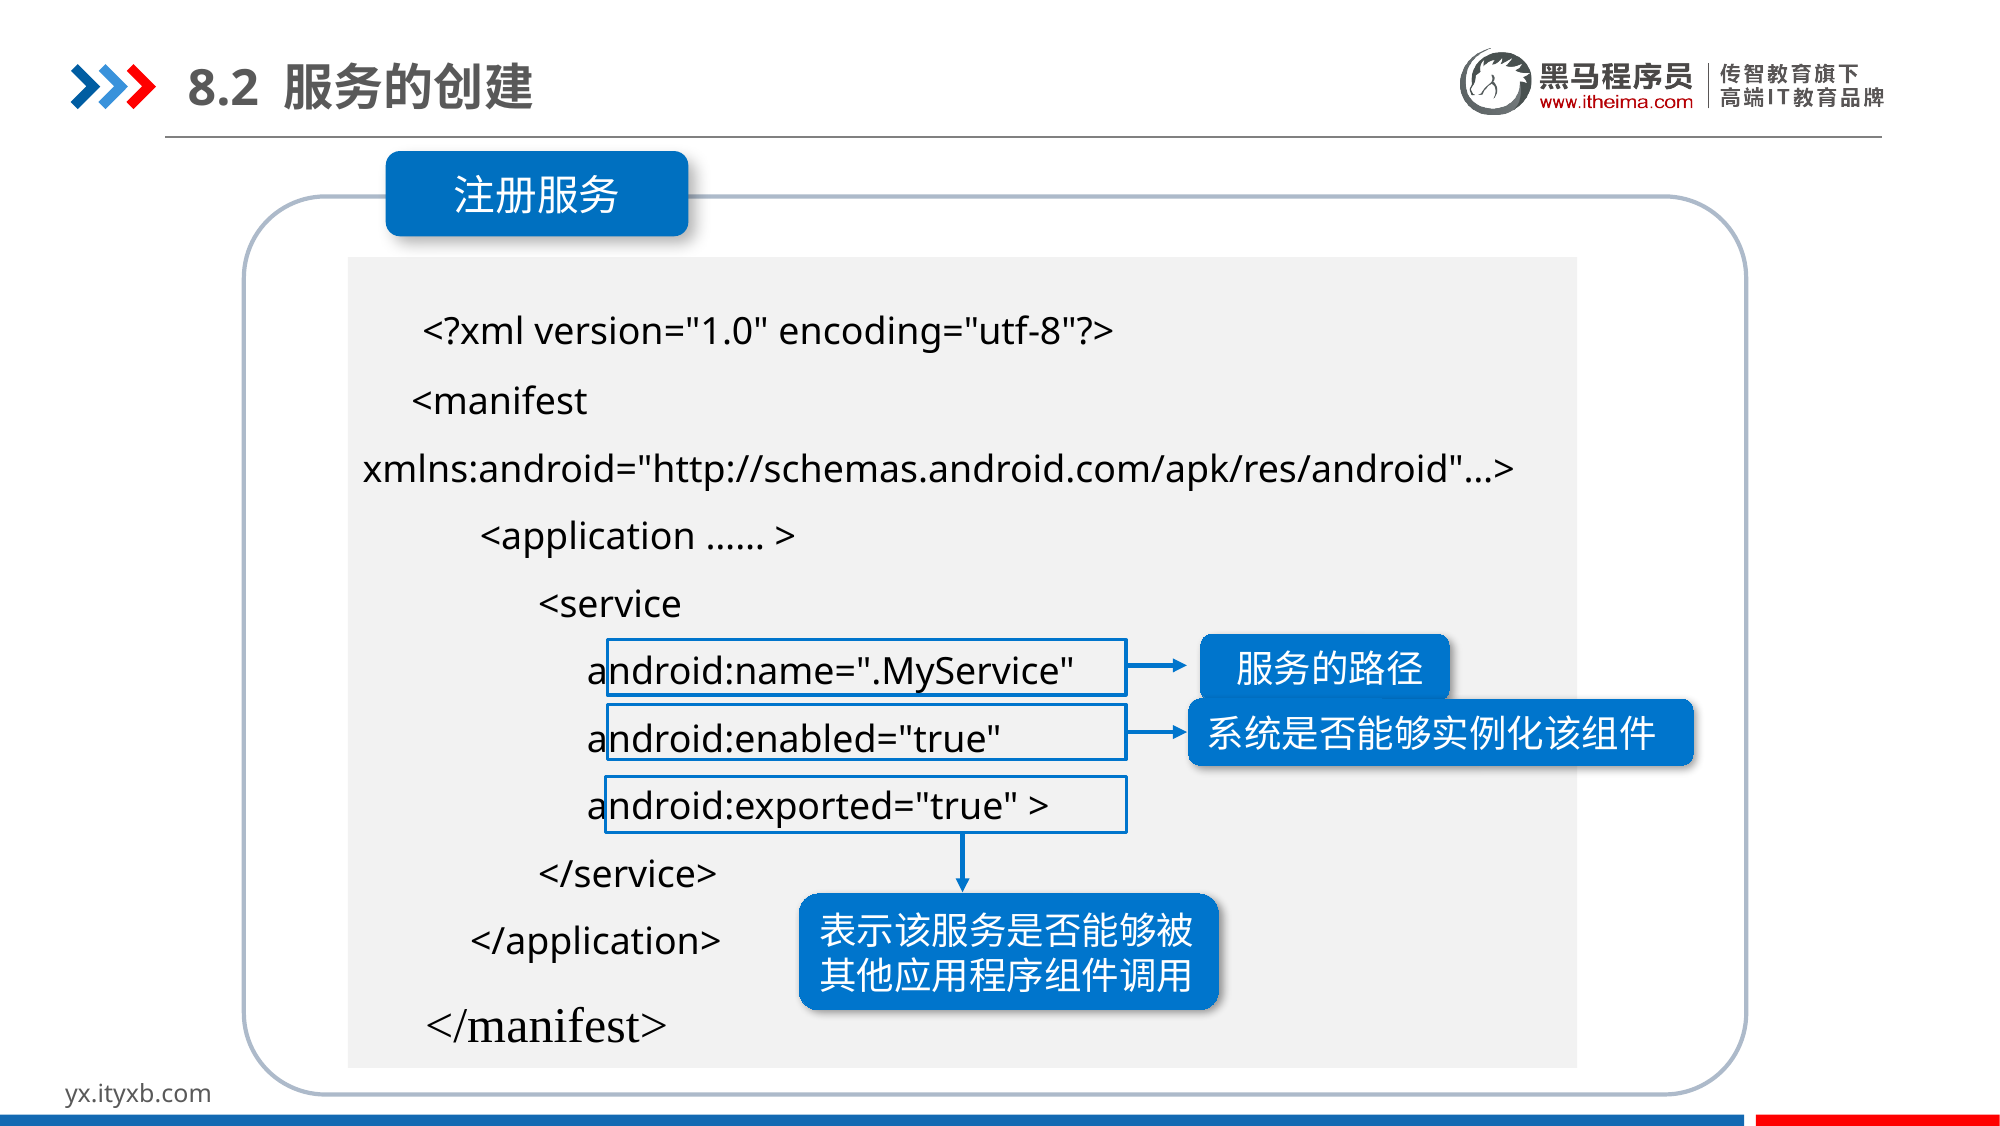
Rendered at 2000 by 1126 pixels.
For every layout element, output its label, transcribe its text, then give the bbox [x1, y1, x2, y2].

text_box 注册服务 [383, 148, 691, 239]
text_box 8.2 服务的创建 [187, 43, 827, 127]
picture [1460, 48, 1887, 115]
text_box [241, 194, 1749, 1097]
